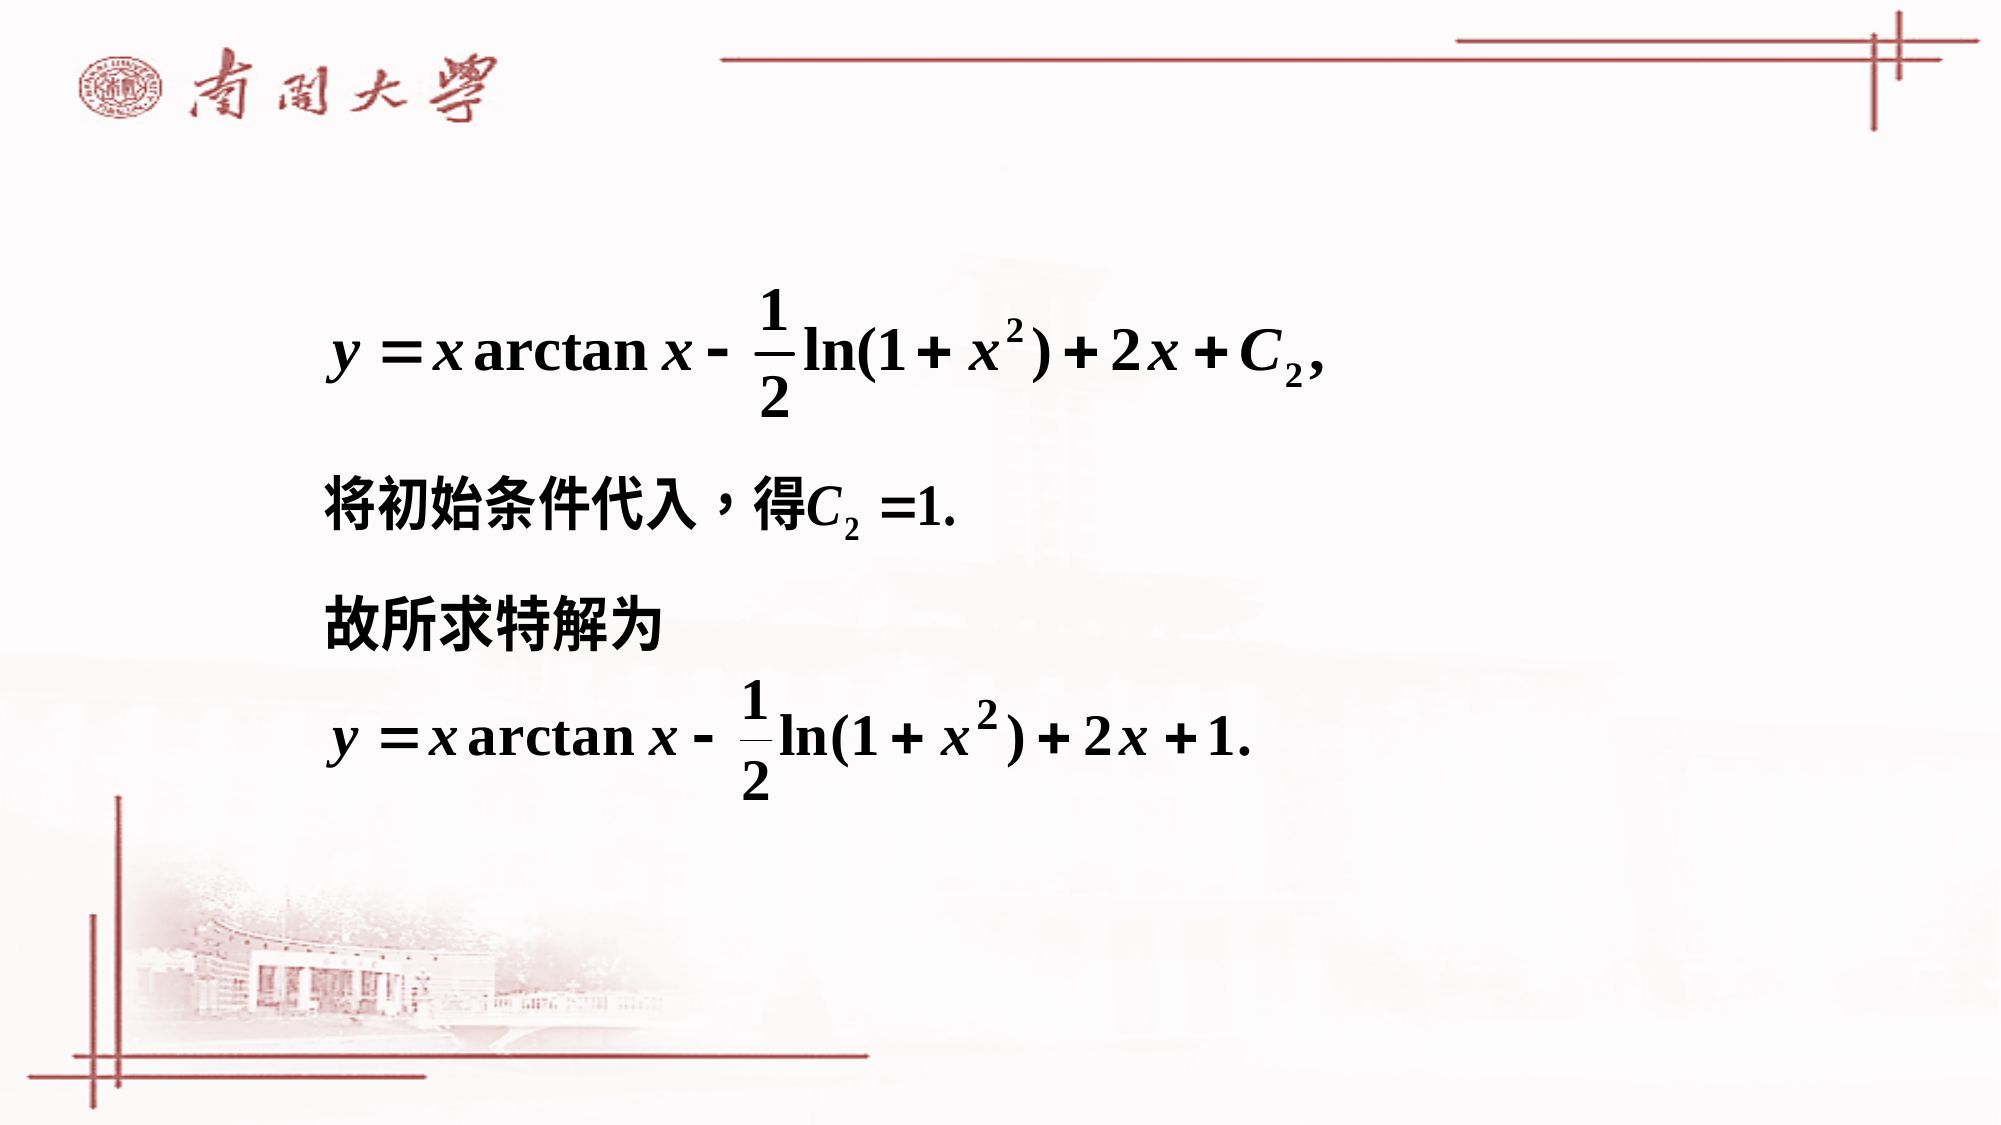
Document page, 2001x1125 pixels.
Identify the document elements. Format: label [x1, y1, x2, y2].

text_box [314, 266, 1339, 433]
text_box [318, 586, 674, 668]
text_box [321, 666, 1253, 805]
text_box [315, 465, 965, 555]
